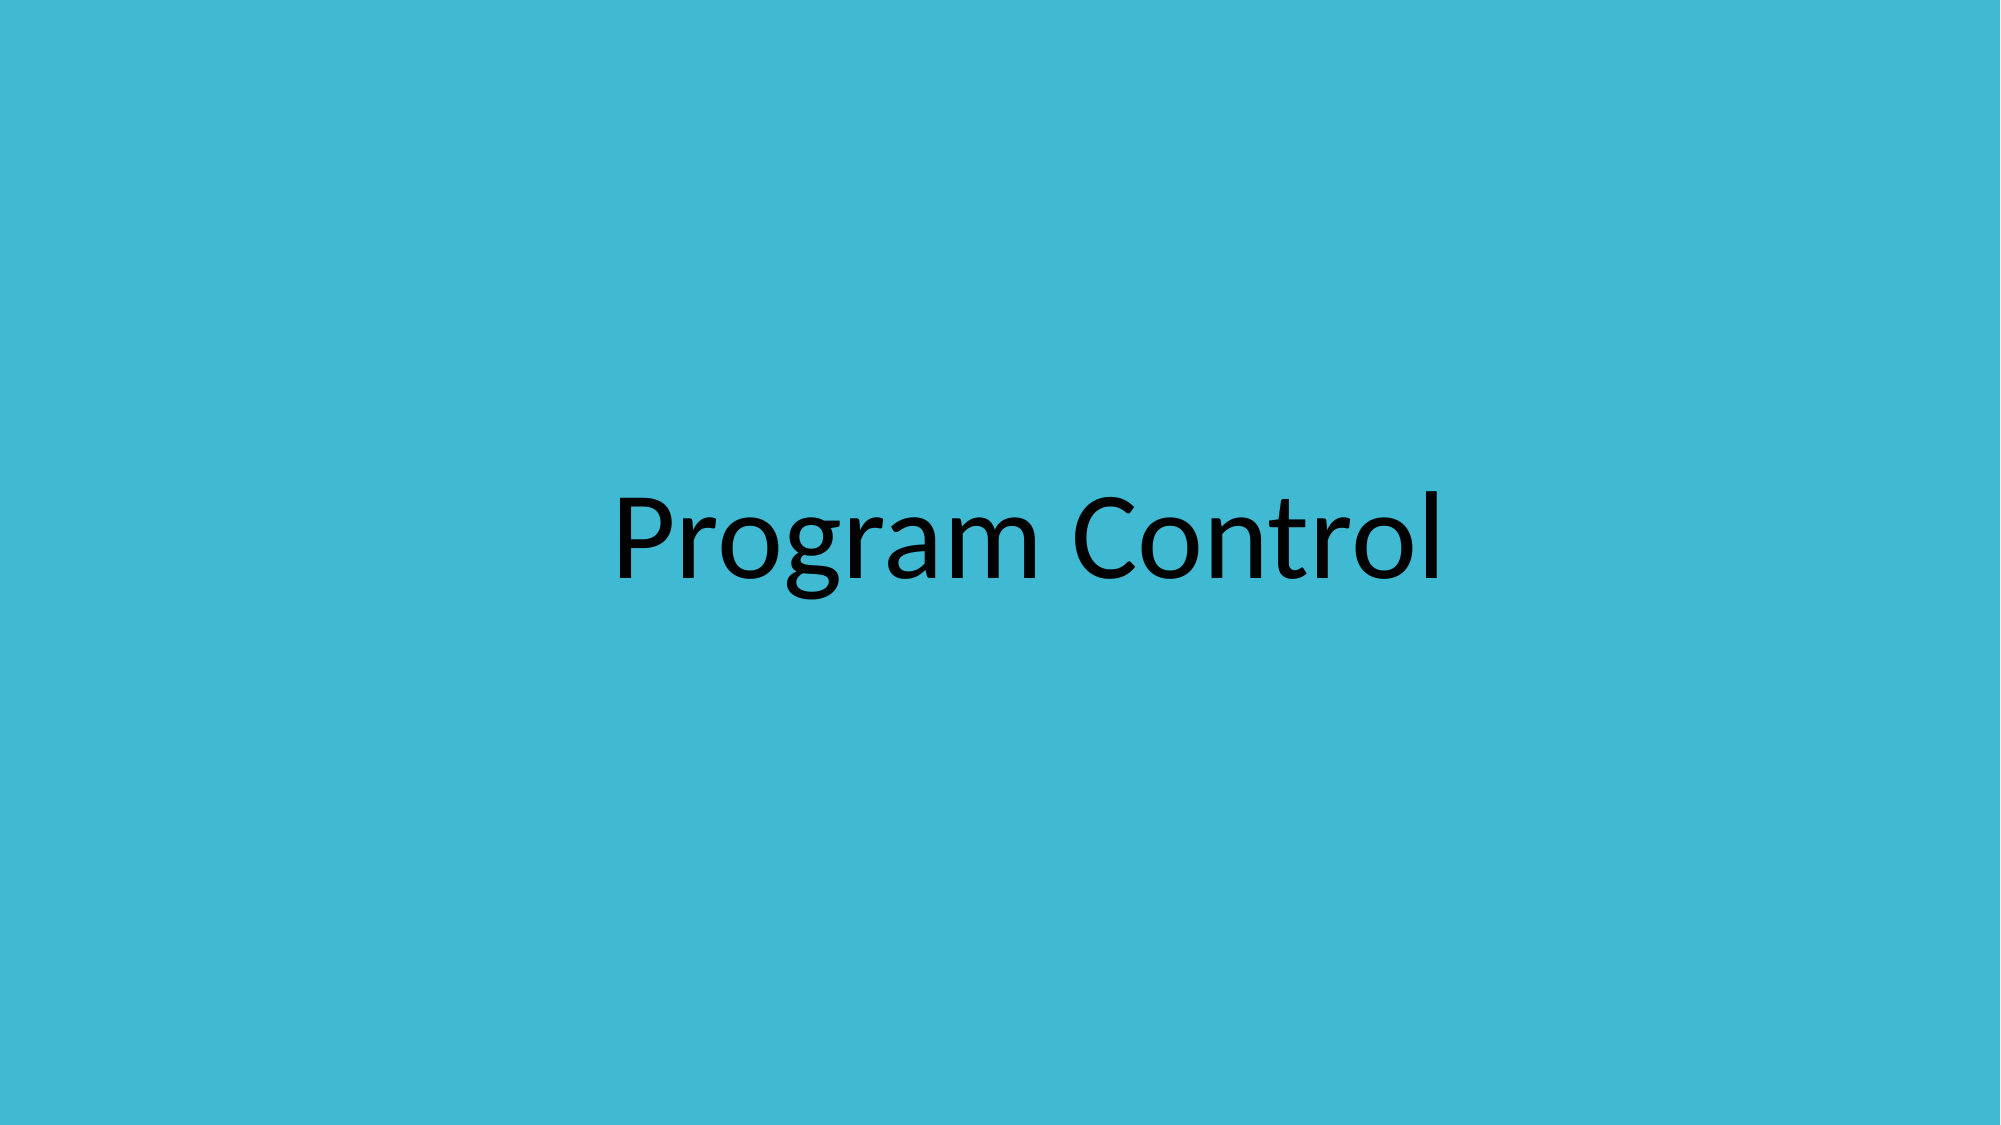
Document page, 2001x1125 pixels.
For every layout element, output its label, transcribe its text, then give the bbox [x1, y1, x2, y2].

title Program Control [202, 429, 1856, 648]
